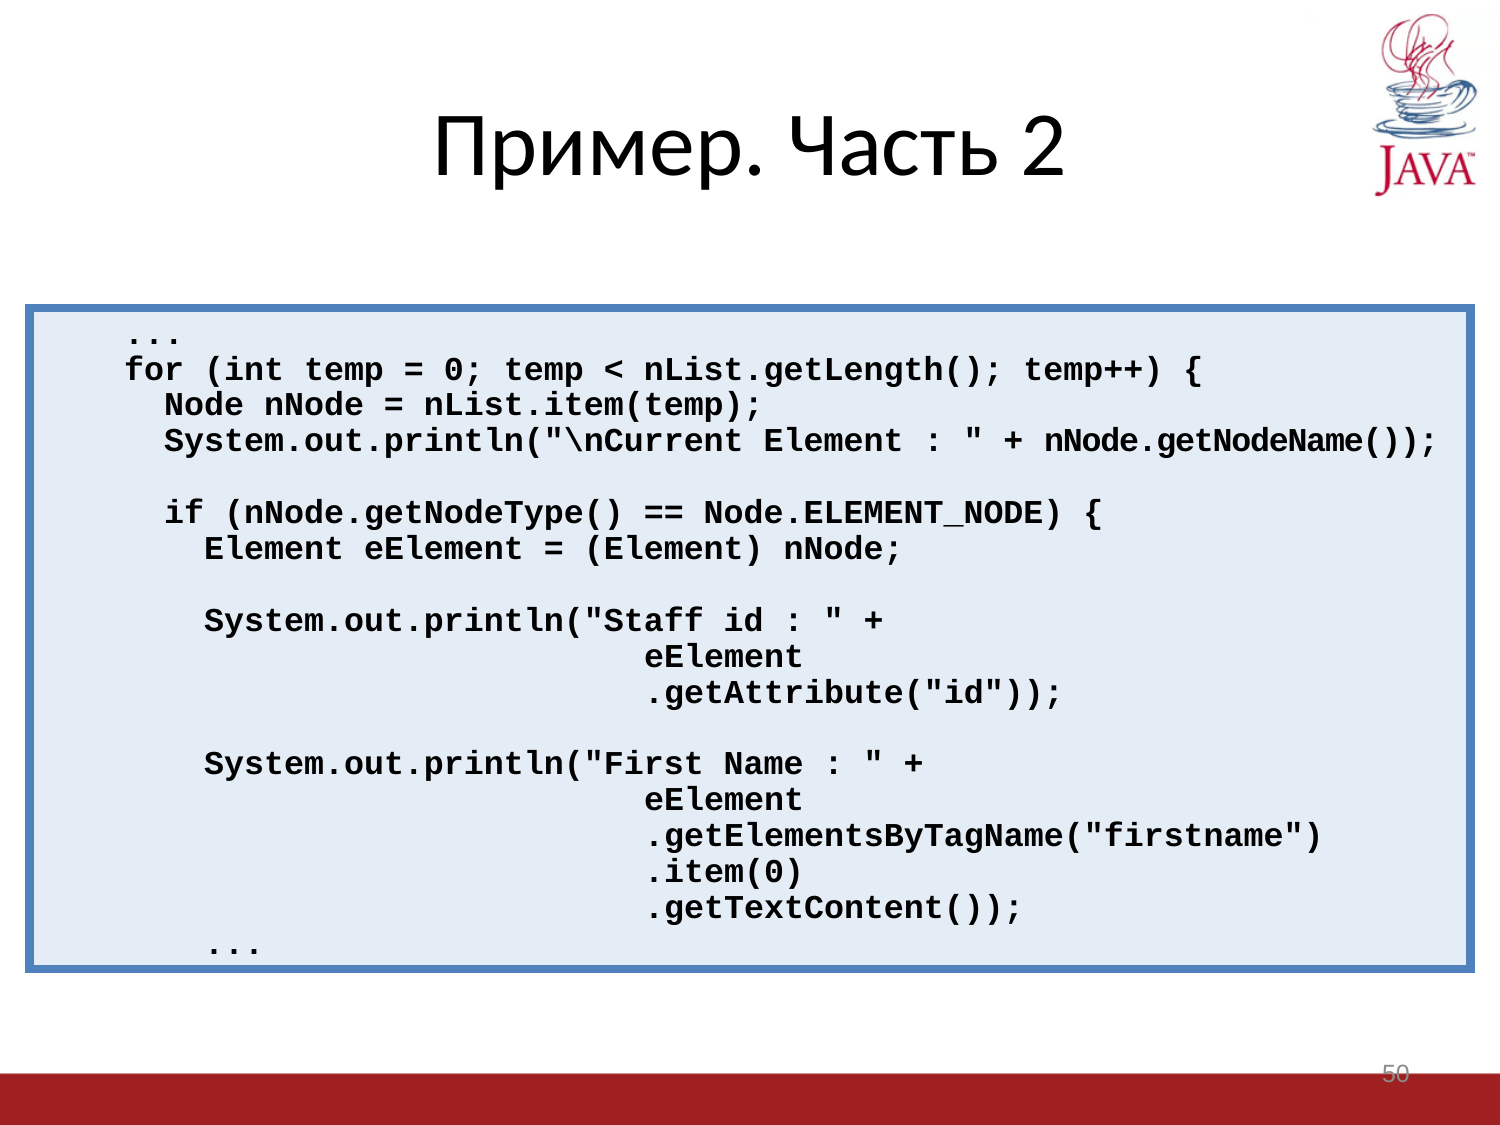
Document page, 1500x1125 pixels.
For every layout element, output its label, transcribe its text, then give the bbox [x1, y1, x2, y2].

text_box ... for (int temp = 0; temp < nList.getLength(); temp++) { Node nNode = nList.item(temp); System.out.println("\nCurrent Element : " + nNode.getNodeName()); if (nNode.getNodeType() == Node.ELEMENT_NODE) { Element eElement = (Element) nNode; System.out.println("Staff id : " + eElement .getAttribute("id")); System.out.println("First Name : " + eElement .getElementsByTagName("firstname") .item(0) .getTextContent()); ... [29, 307, 1471, 970]
slide_number 50 [1074, 1042, 1425, 1103]
title Пример. Часть 2 [75, 45, 1425, 233]
picture [0, 0, 1500, 1125]
